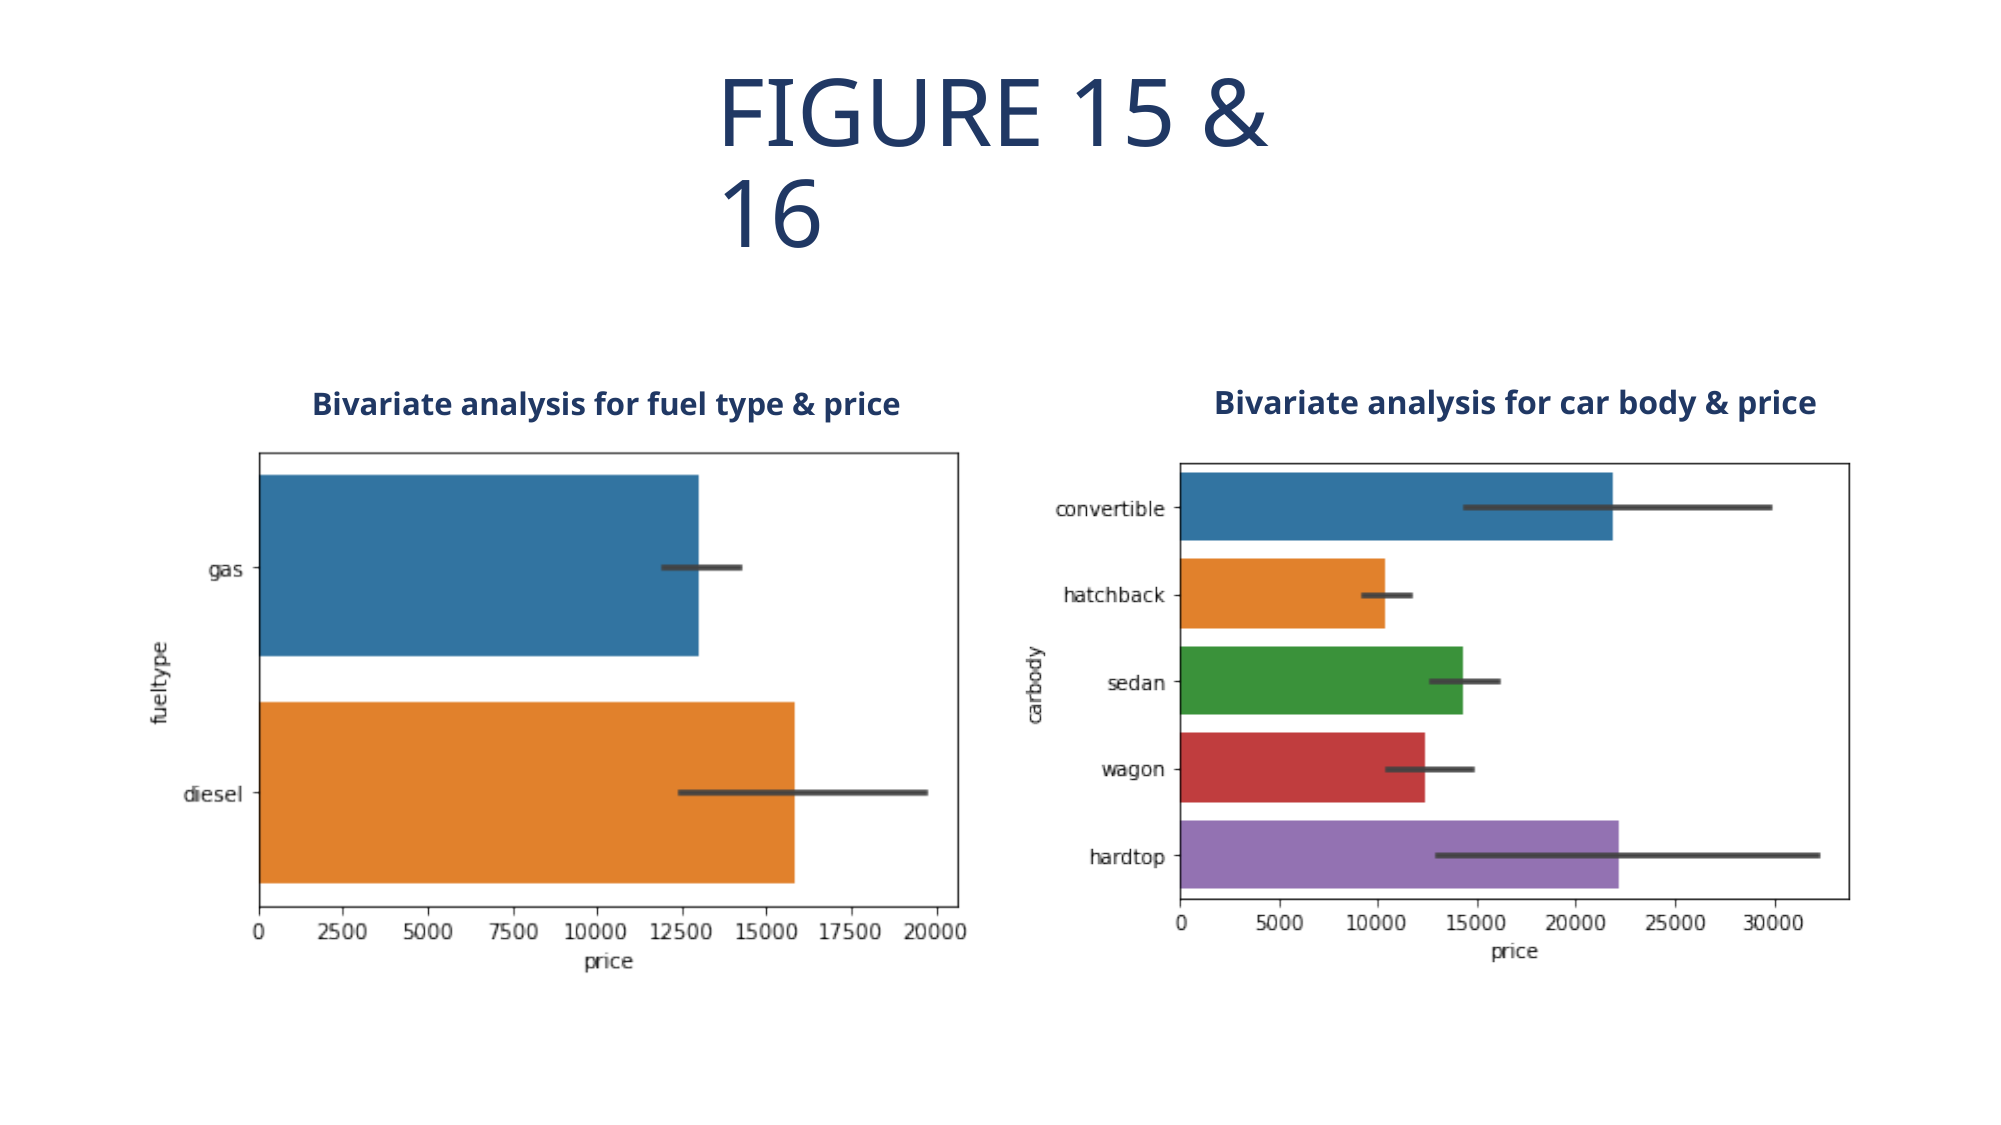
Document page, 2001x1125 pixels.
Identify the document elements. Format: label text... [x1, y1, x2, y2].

list Bivariate analysis for car body & price [1198, 347, 1834, 430]
list Bivariate analysis for fuel type & price [296, 347, 932, 430]
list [138, 440, 983, 986]
title FIGURE 15 & 16 [701, 57, 1299, 276]
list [1012, 451, 1863, 975]
